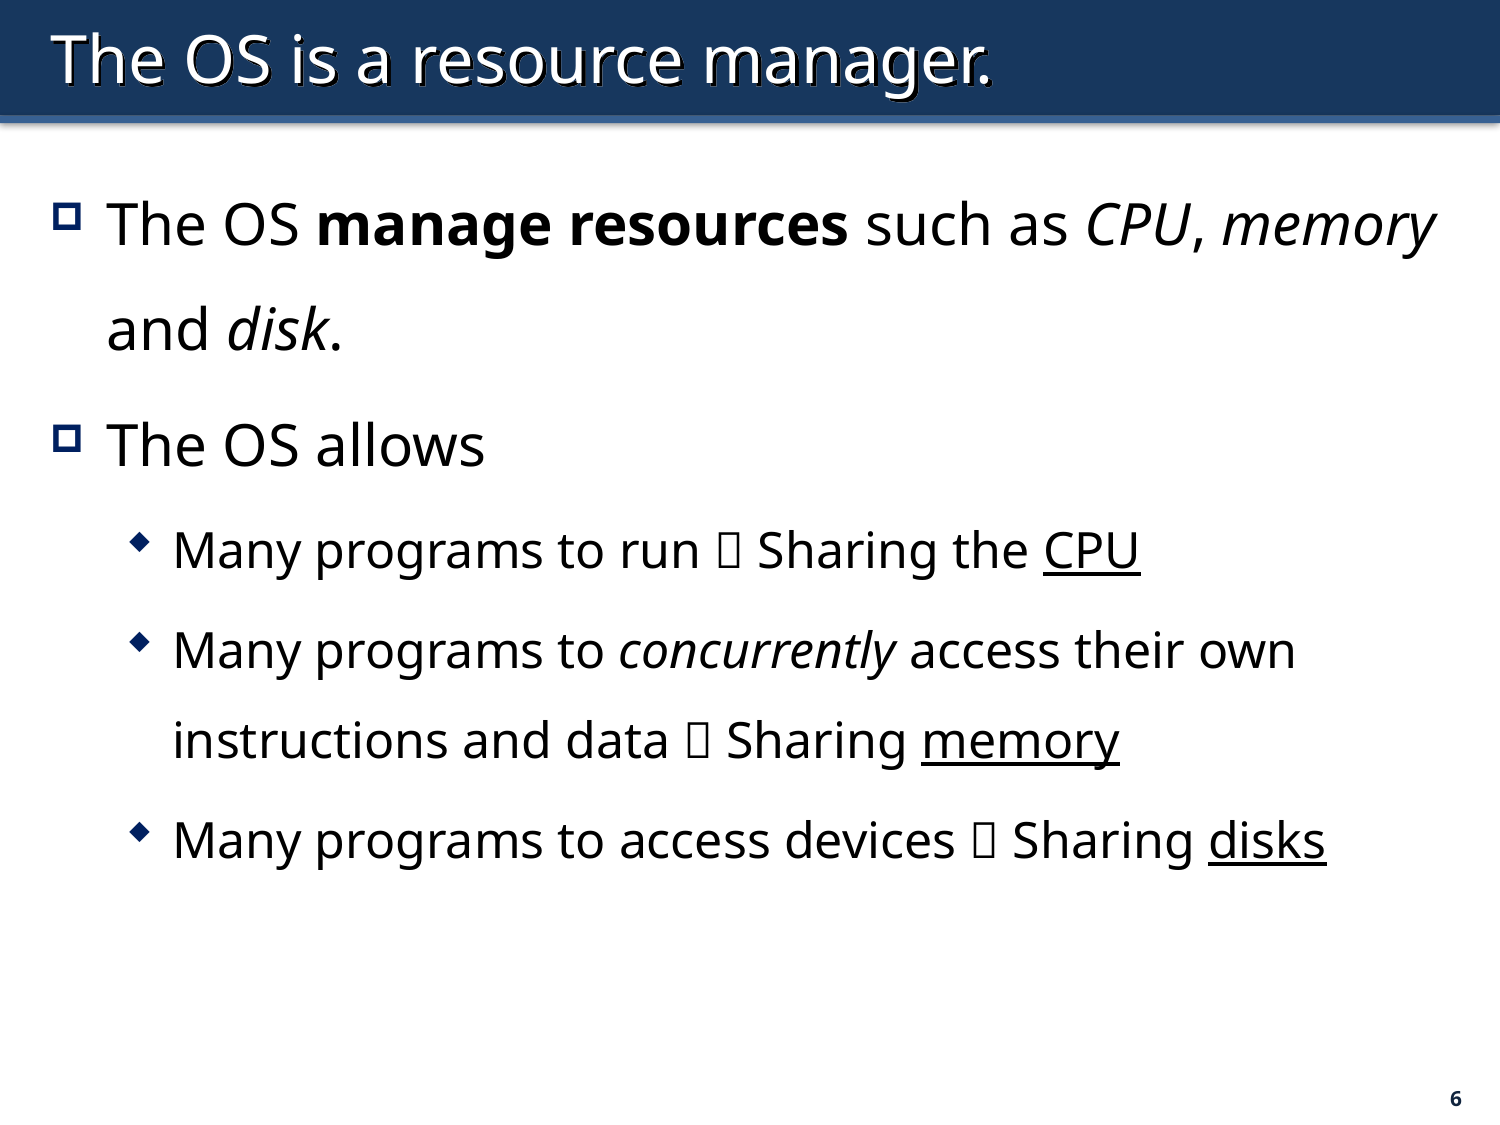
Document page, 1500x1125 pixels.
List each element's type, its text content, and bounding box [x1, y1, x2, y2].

title The OS is a resource manager. [34, 8, 1477, 106]
slide_number 6 [1306, 1081, 1483, 1118]
list The OS manage resources such as CPU, memory and disk. The OS allows Many programs to run  Sharing the CPU Many programs to concurrently access their own instructions and data  Sharing memory Many programs to access devices  Sharing disks [34, 144, 1477, 1048]
